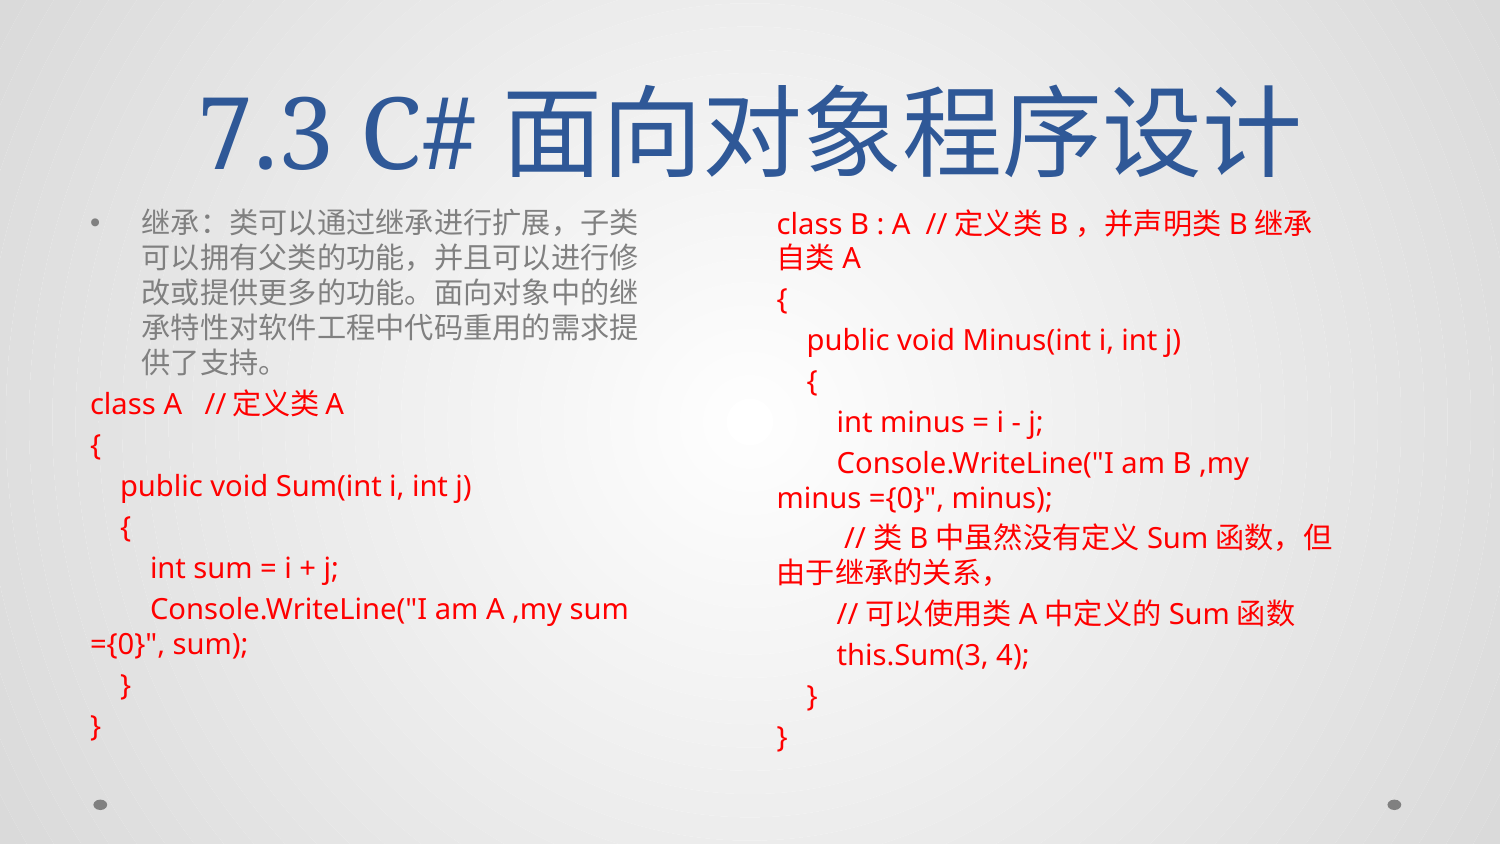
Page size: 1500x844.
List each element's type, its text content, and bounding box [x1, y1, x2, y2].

list 继承：类可以通过继承进行扩展，子类可以拥有父类的功能，并且可以进行修改或提供更多的功能。面向对象中的继承特性对软件工程中代码重用的需求提供了支持。 class A //定义类A { public void Sum(int i, int j) { int sum = i + j; Console.WriteLine("I am A ,my sum ={0}", sum); } } [75, 196, 668, 754]
title 7.3 C#面向对象程序设计 [75, 0, 1425, 197]
text_box class B : A //定义类B，并声明类B继承自类A { public void Minus(int i, int j) { int minus = i - j; Console.WriteLine("I am B ,my minus ={0}", minus); //类B中虽然没有定义Sum函数，但由于继承的关系， //可以使用类A中定义的Sum函数 this.Sum(3, 4); } } [761, 197, 1355, 779]
